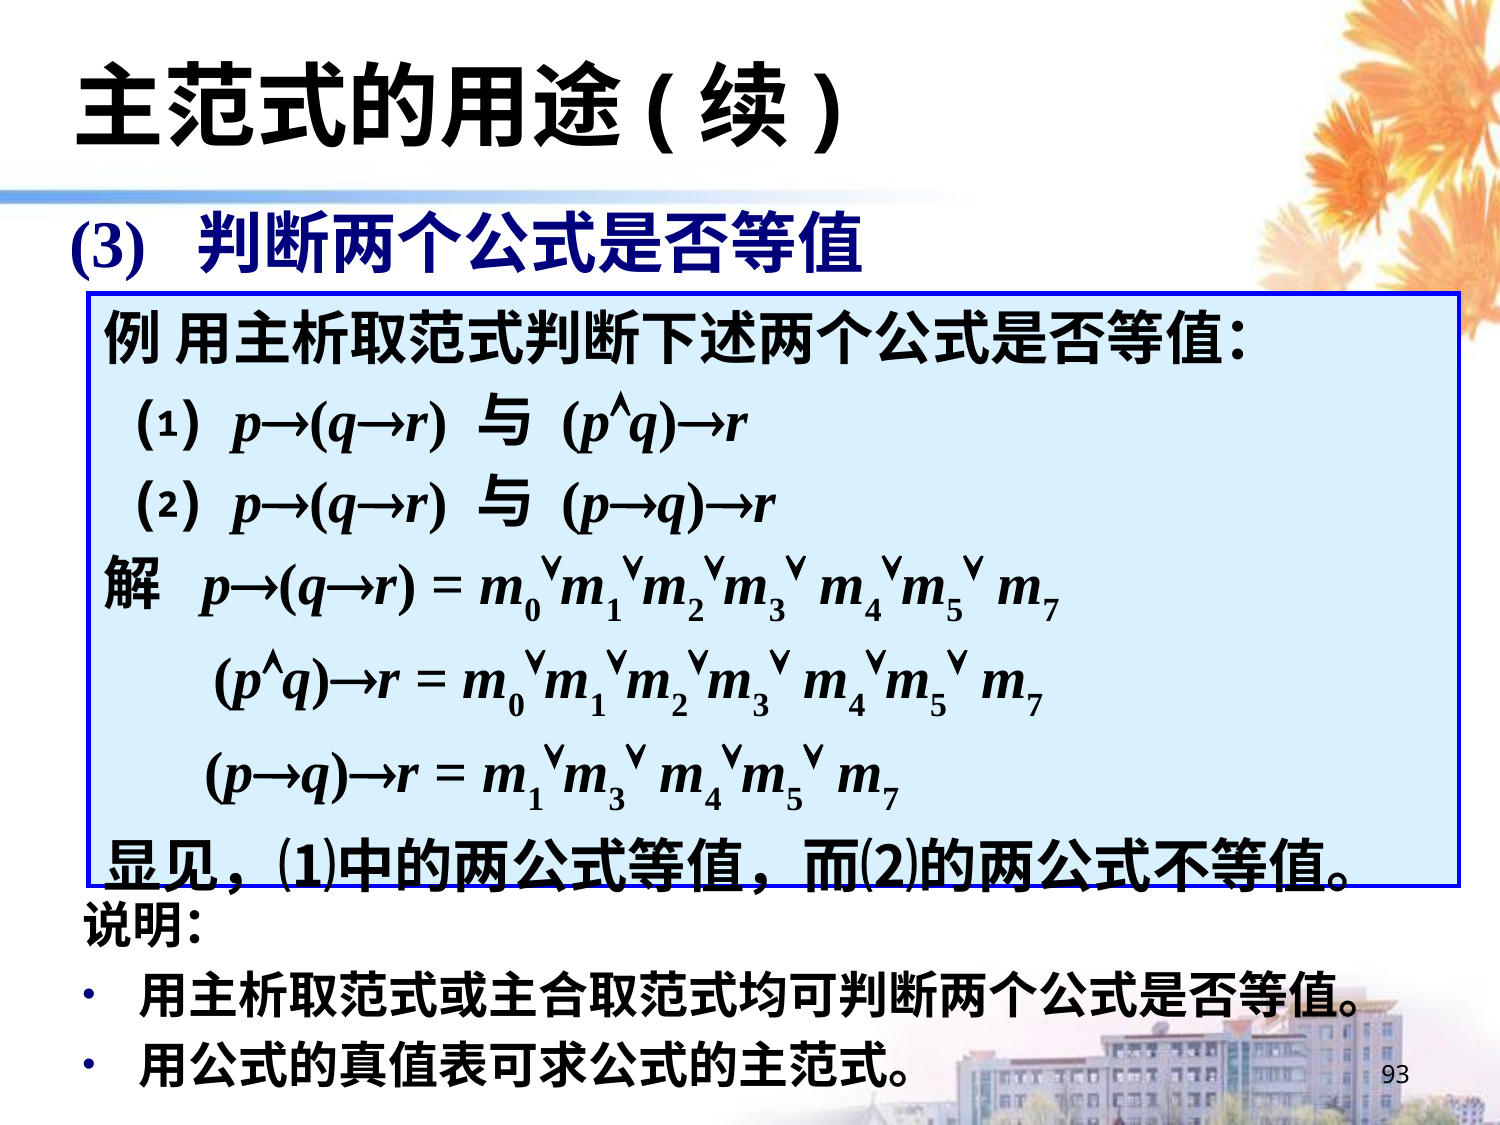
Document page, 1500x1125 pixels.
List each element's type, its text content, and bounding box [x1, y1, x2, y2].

list 例 用主析取范式判断下述两个公式是否等值： ⑴ p(qr) 与 (pq)r ⑵ p(qr) 与 (pq)r 解 p(qr) = m0m1m2m3 m4m5 m7 (pq)r = m0m1m2m3 m4m5 m7 (pq)r = m1m3 m4m5 m7 显见，⑴中的两公式等值，而⑵的两公式不等值。 [88, 293, 1459, 887]
text_box (3) 判断两个公式是否等值 [54, 193, 1430, 288]
title 主范式的用途(续) [57, 32, 1371, 174]
slide_number 93 [1417, 1024, 1426, 1101]
text_box 说明： 用主析取范式或主合取范式均可判断两个公式是否等值。 用公式的真值表可求公式的主范式。 [67, 886, 1417, 1101]
picture [0, 0, 1500, 1125]
